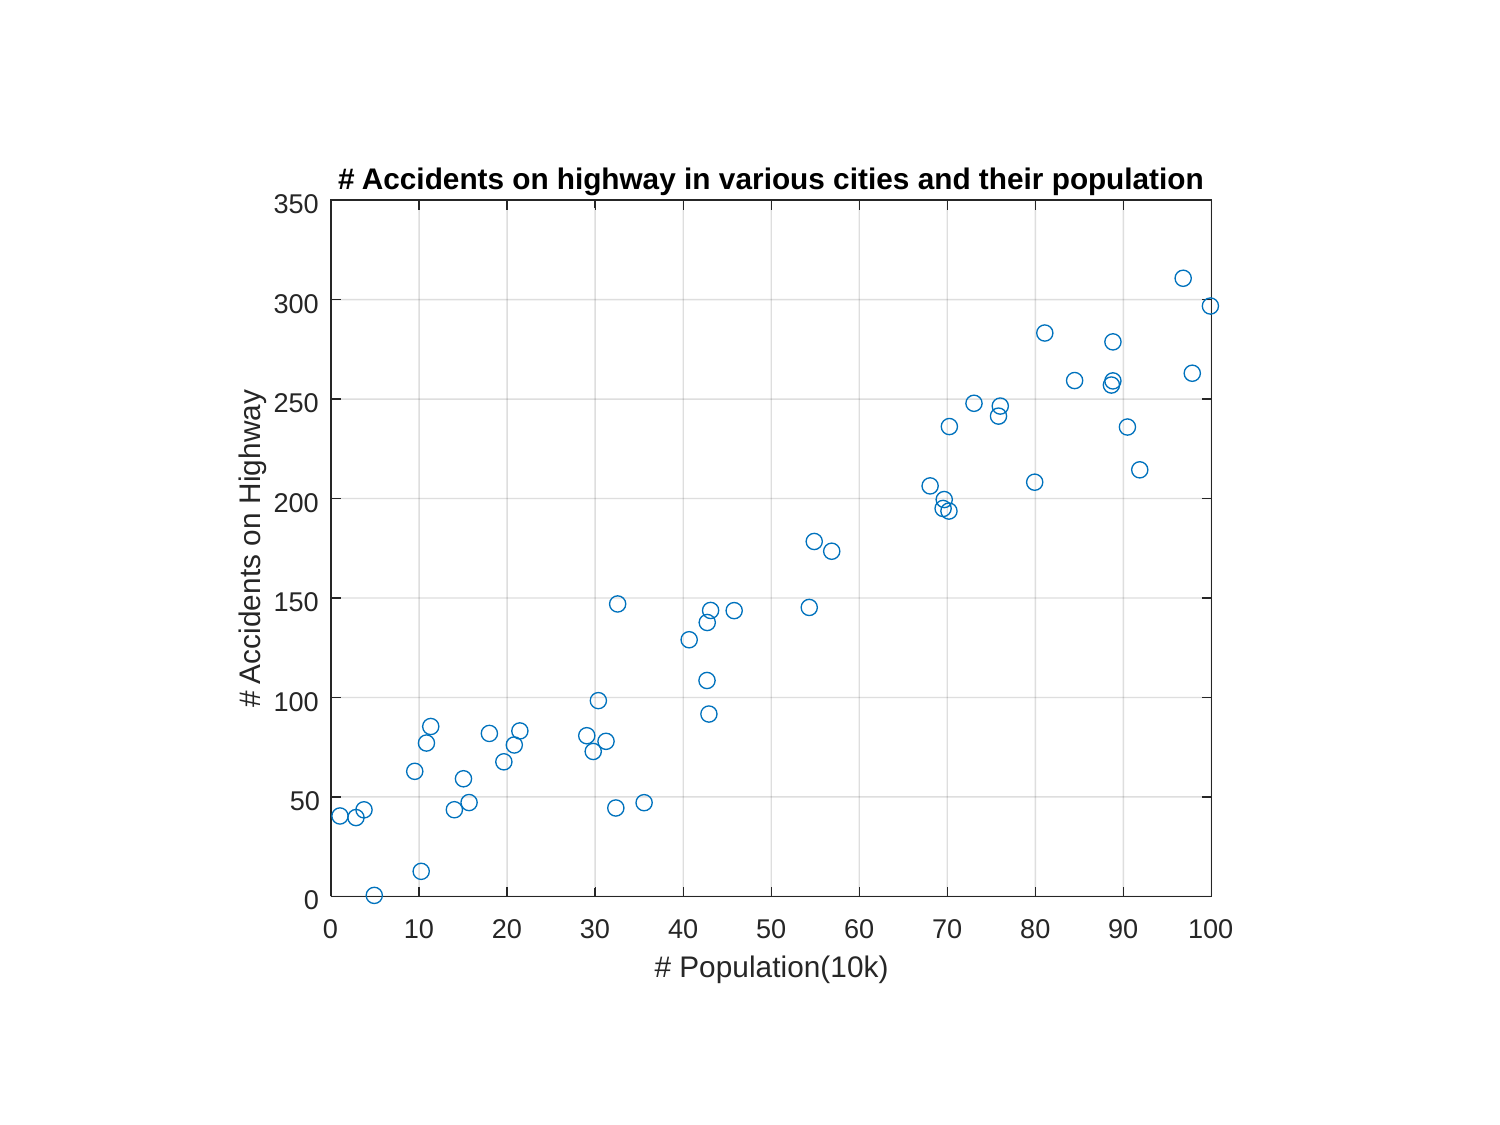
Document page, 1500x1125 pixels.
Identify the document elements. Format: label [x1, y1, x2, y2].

picture [182, 136, 1318, 988]
